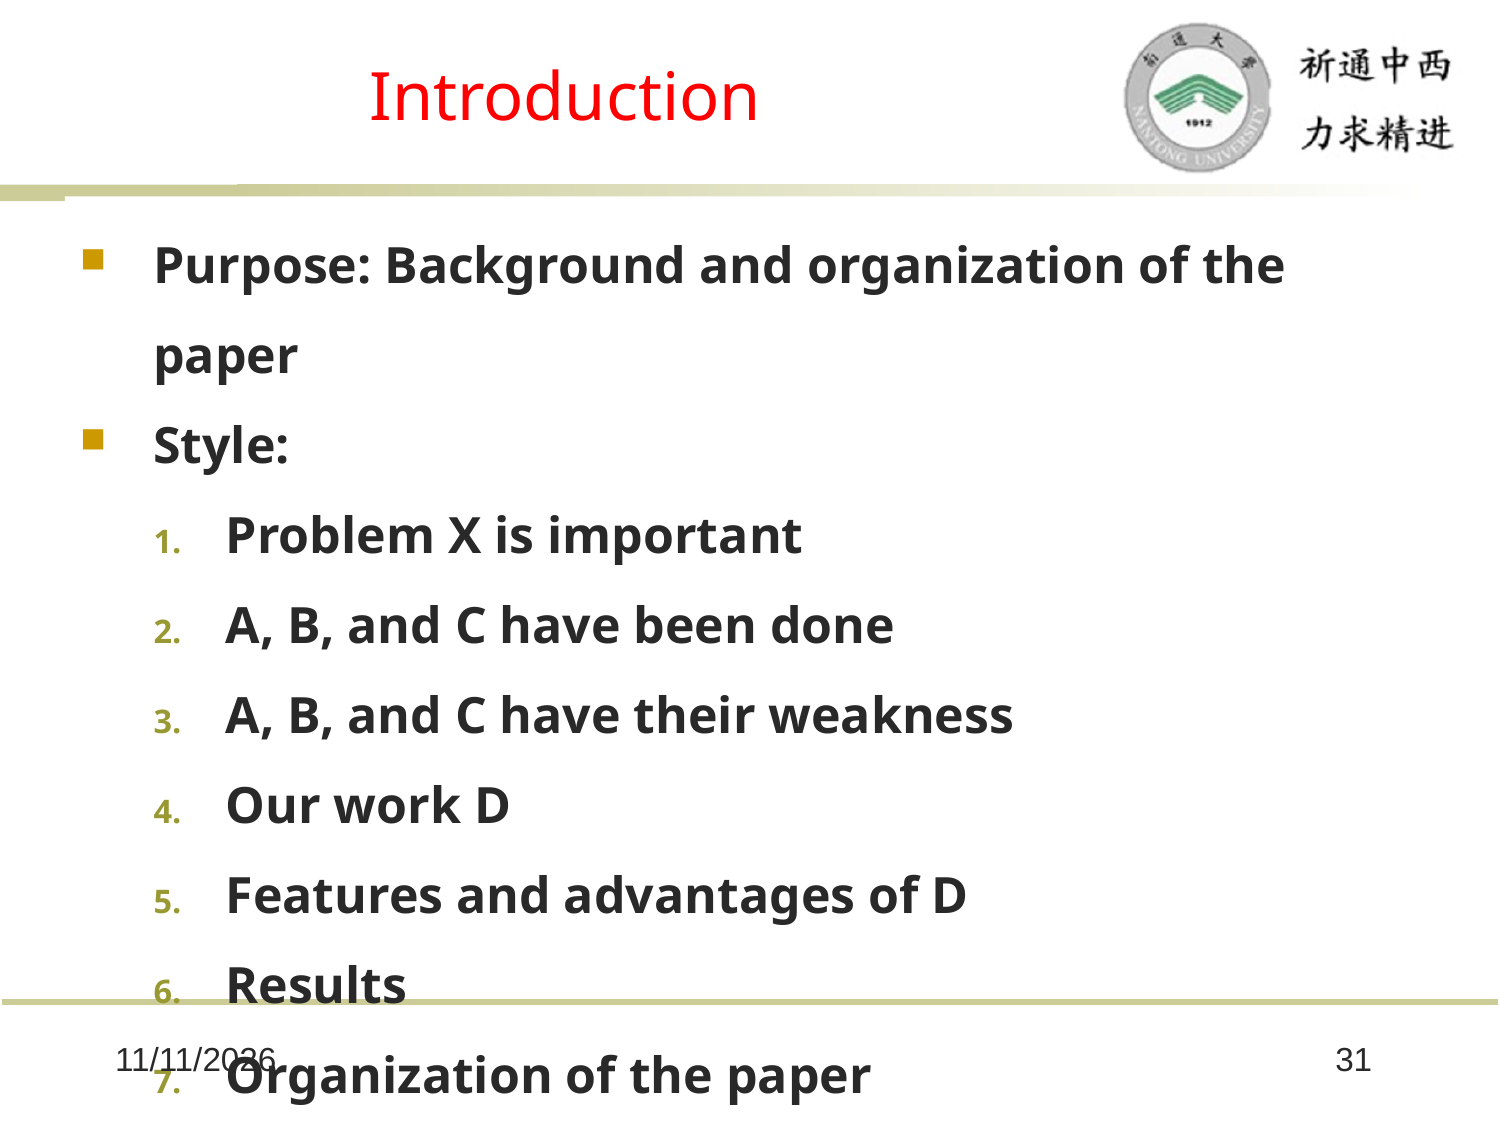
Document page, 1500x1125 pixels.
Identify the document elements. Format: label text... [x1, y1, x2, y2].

title Introduction [0, 46, 1149, 142]
picture [2, 999, 1498, 1005]
slide_number 31 [1234, 1030, 1388, 1107]
list Purpose: Background and organization of the paper Style: Problem X is important A, B, and C have been done A, B, and C have their weakness Our work D Features and advantages of D Results Organization of the paper [64, 196, 1401, 917]
picture [1116, 11, 1470, 181]
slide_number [100, 1030, 313, 1107]
